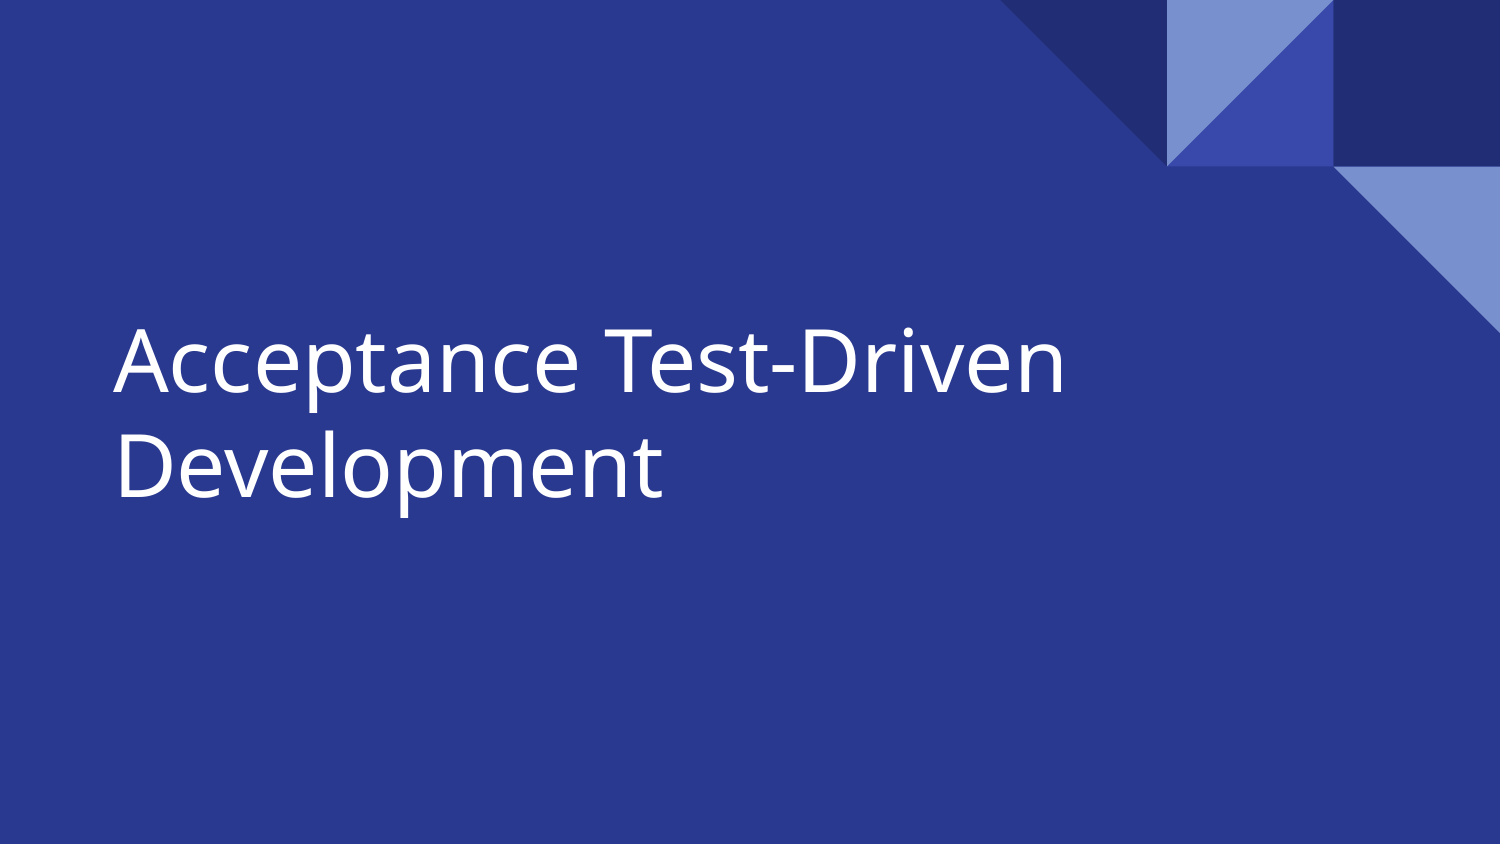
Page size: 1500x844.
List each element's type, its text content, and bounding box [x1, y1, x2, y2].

title Acceptance Test-Driven Development [98, 291, 1447, 531]
